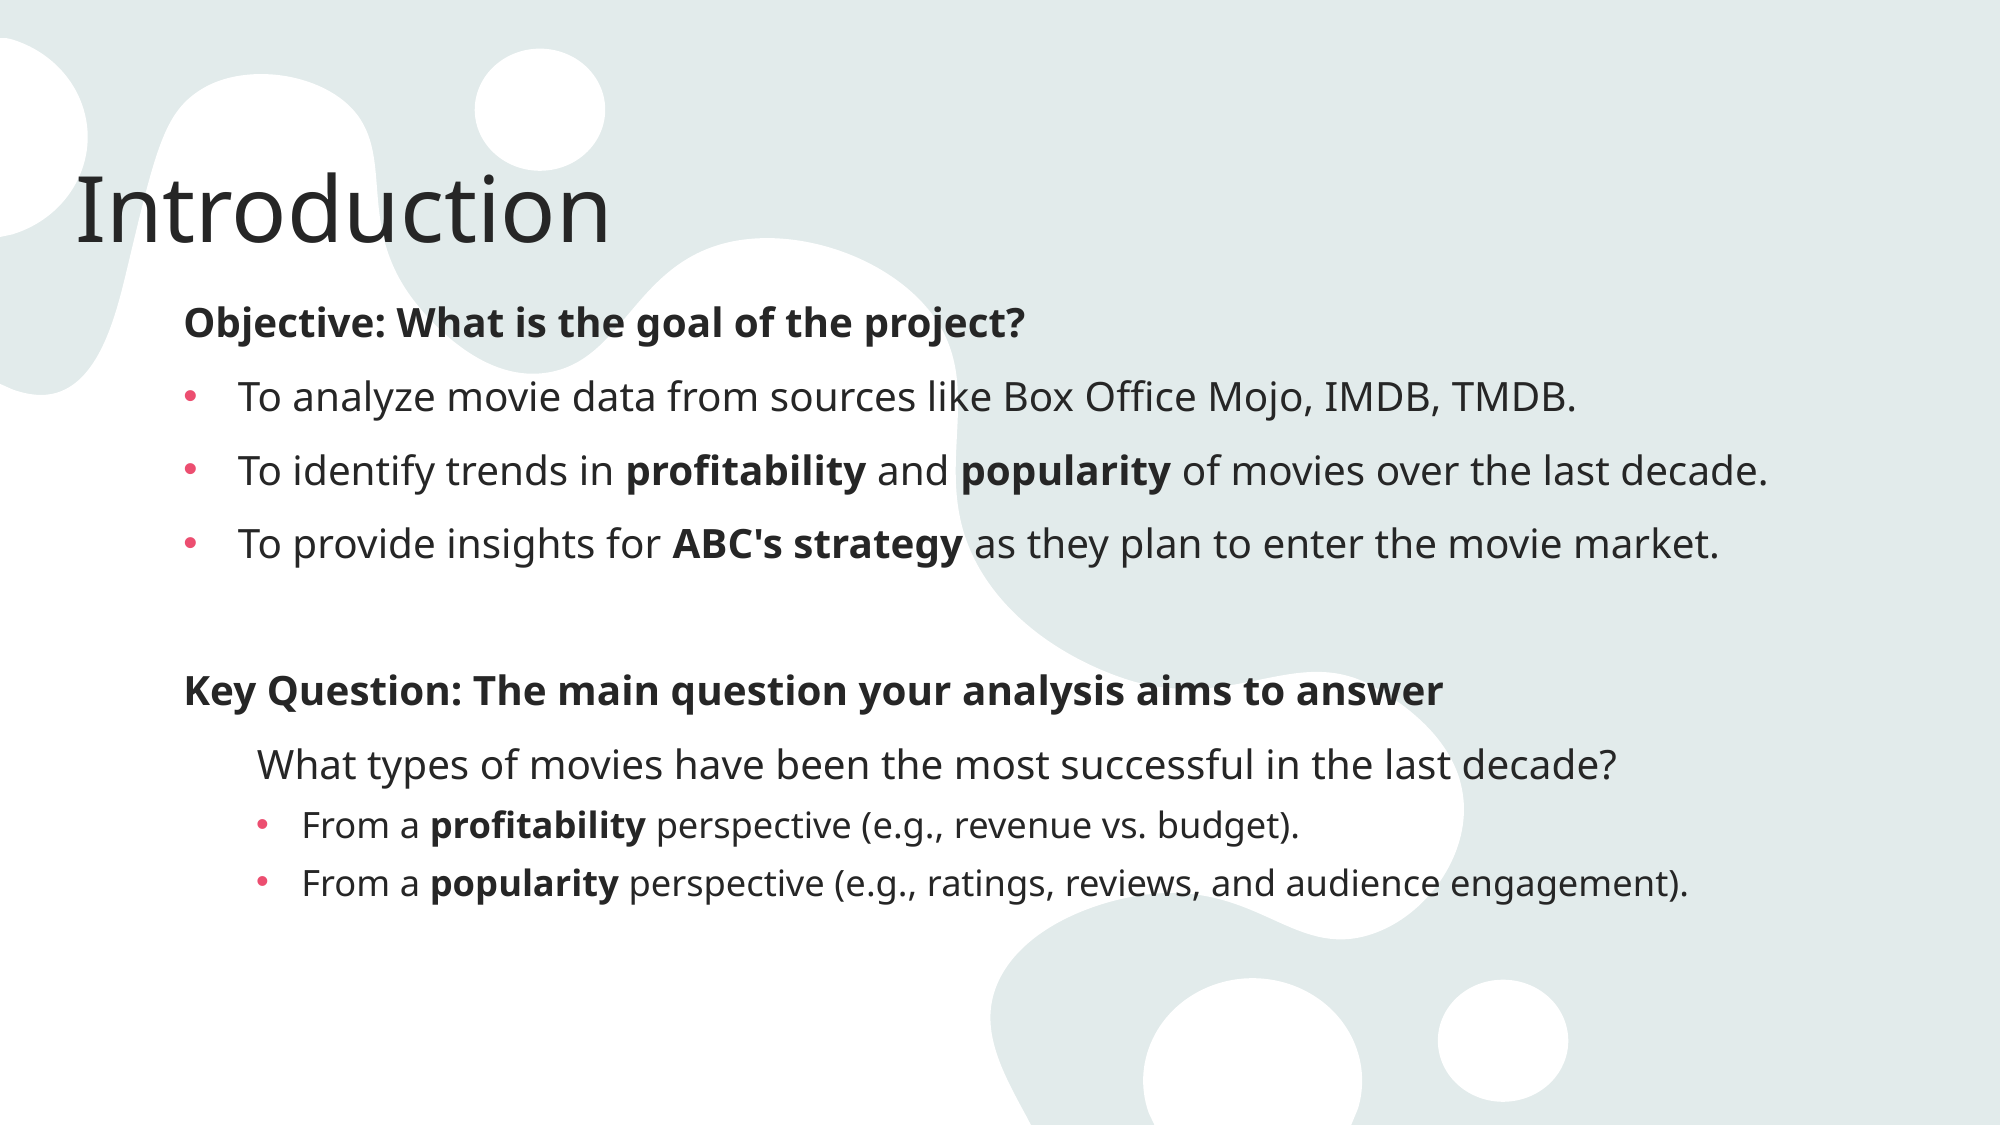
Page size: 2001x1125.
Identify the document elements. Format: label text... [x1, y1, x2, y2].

title Introduction [60, 0, 1900, 269]
list Objective: What is the goal of the project? To analyze movie data from sources like Box Office Mojo, IMDB, TMDB. To identify trends in profitability and popularity of movies over the last decade. To provide insights for ABC's strategy as they plan to enter the movie market. Key Question: The main question your analysis aims to answer What types of movies have been the most successful in the last decade? From a profitability perspective (e.g., revenue vs. budget). From a popularity perspective (e.g., ratings, reviews, and audience engagement). [168, 285, 1970, 1112]
